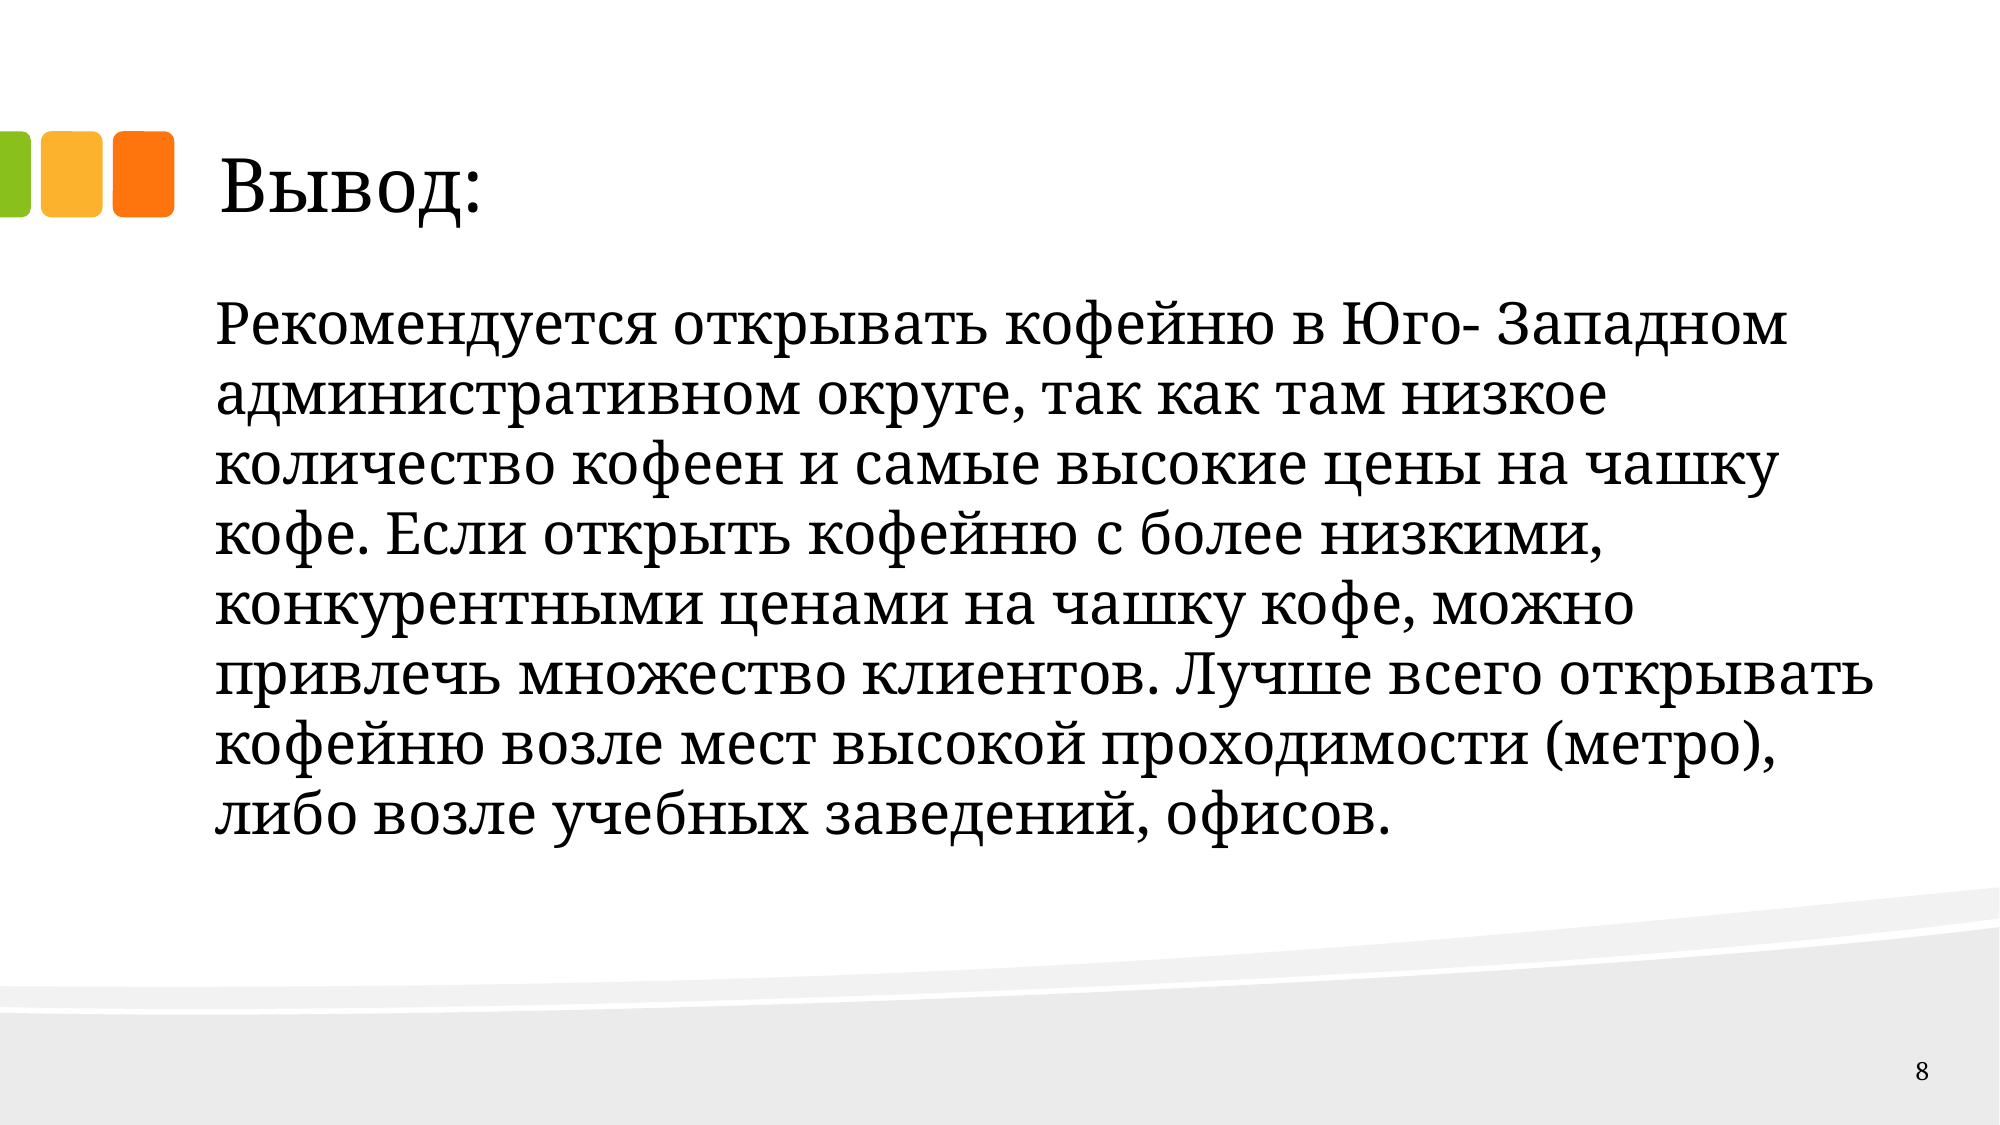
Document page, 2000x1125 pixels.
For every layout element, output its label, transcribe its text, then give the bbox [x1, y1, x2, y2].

title Вывод: [199, 24, 1981, 238]
slide_number ‹#› [1816, 1057, 1950, 1088]
text_box Рекомендуется открывать кофейню в Юго- Западном административном округе, так как там низкое количество кофеен и самые высокие цены на чашку кофе. Если открыть кофейню с более низкими, конкурентными ценами на чашку кофе, можно привлечь множество клиентов. Лучше всего открывать кофейню возле мест высокой проходимости (метро), либо возле учебных заведений, офисов. [199, 278, 1910, 854]
